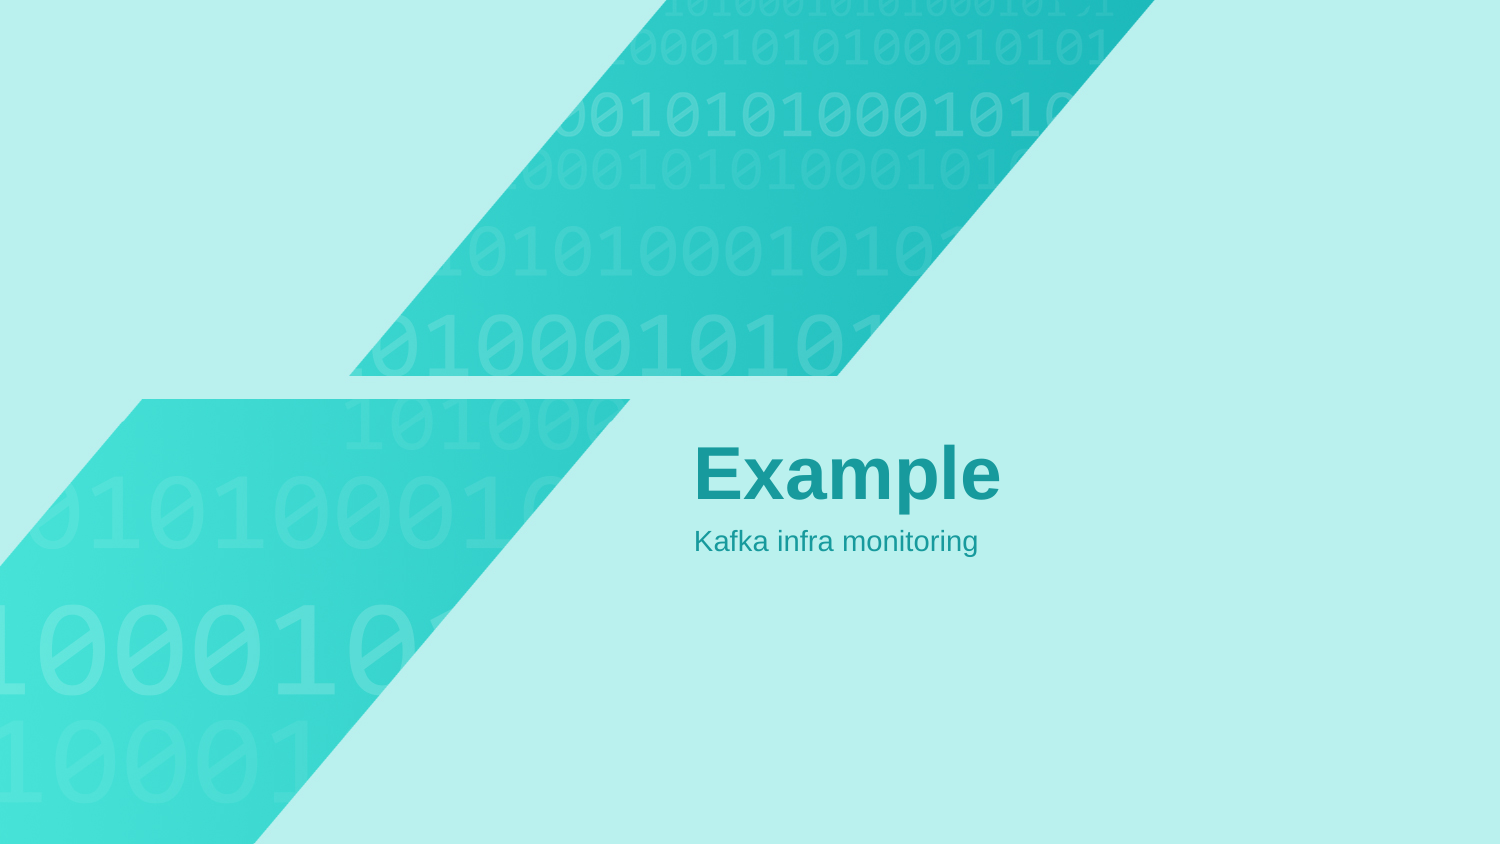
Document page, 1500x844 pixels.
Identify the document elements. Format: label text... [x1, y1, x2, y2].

list Kafka infra monitoring [679, 516, 1500, 564]
list Example [679, 421, 1500, 516]
picture [0, 0, 1500, 844]
